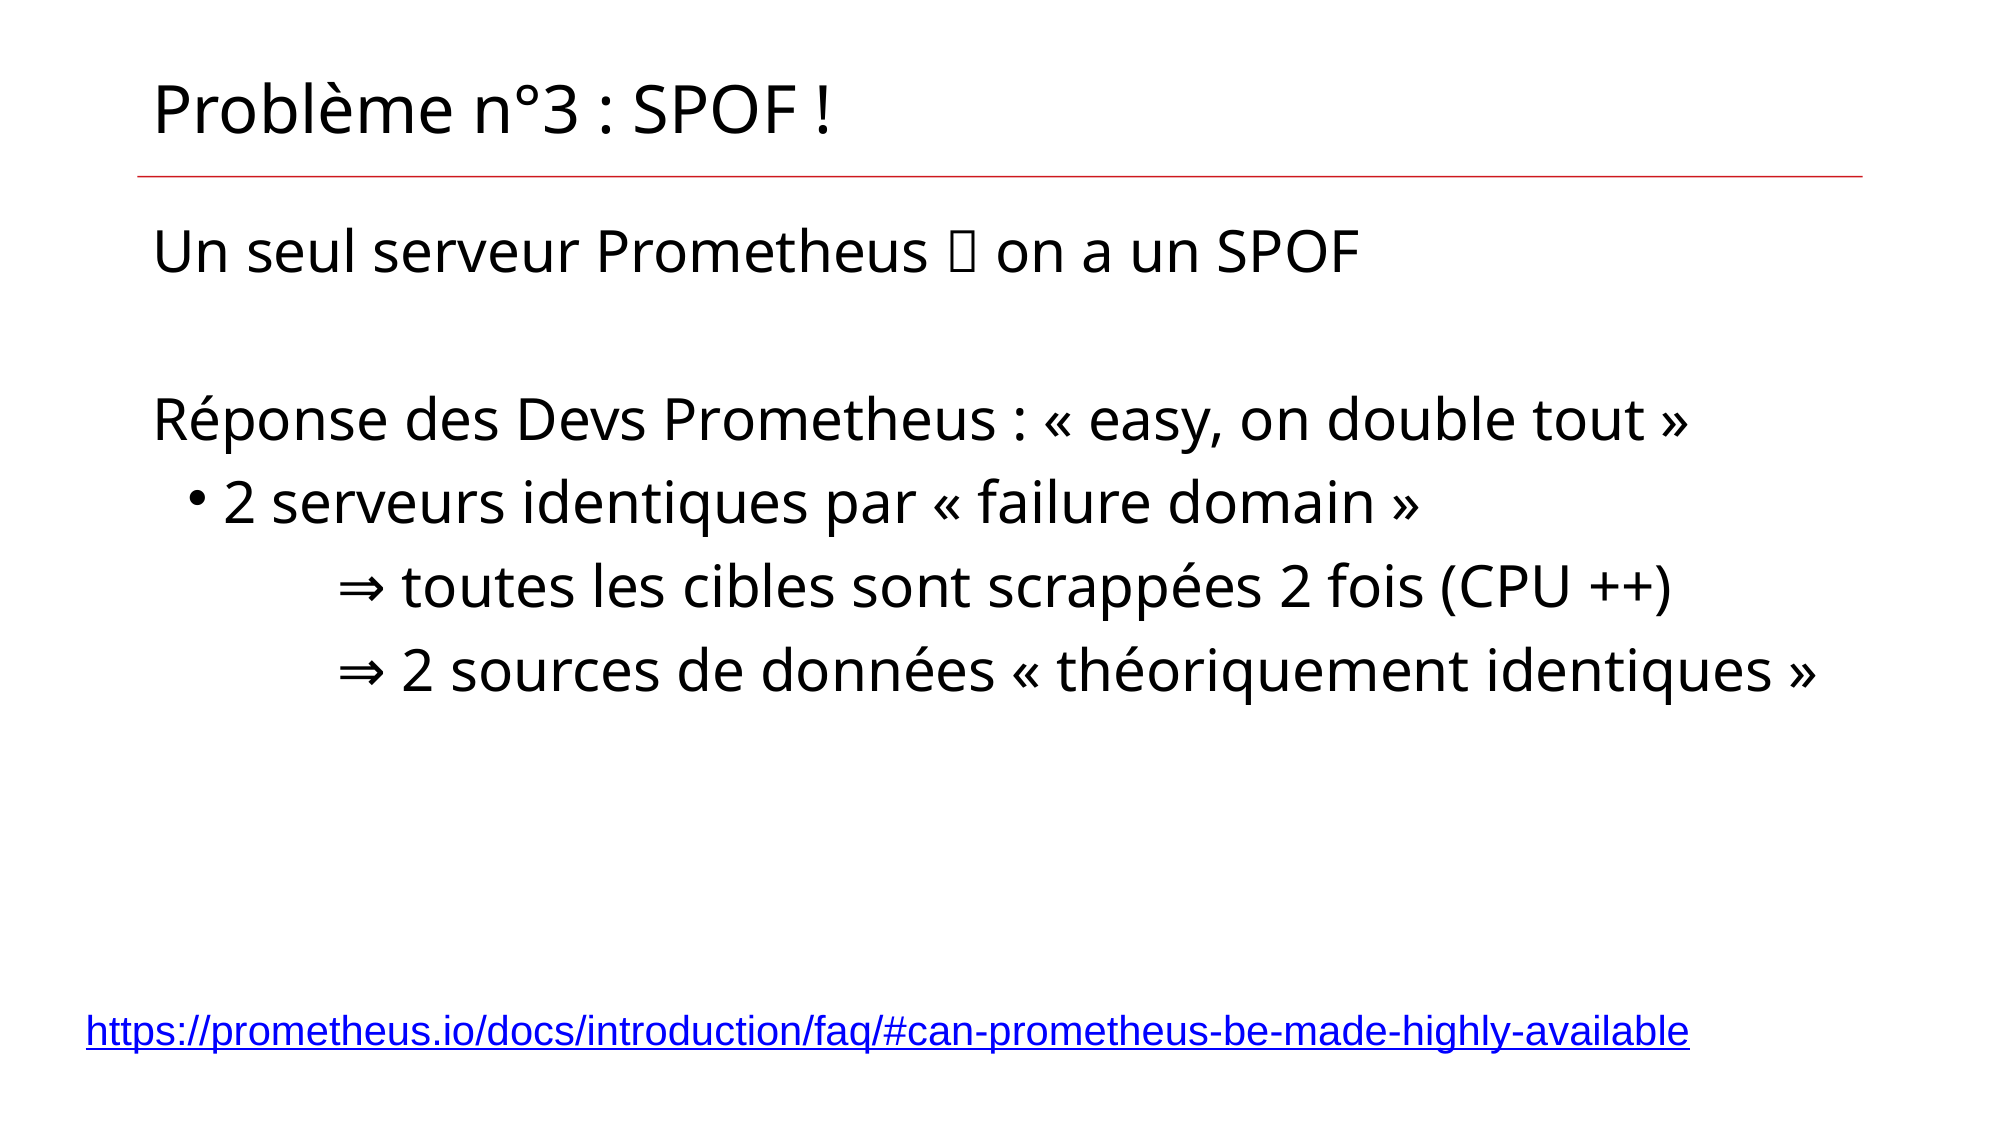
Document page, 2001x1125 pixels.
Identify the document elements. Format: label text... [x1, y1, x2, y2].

text_box https://prometheus.io/docs/introduction/faq/#can-prometheus-be-made-highly-available [70, 996, 1928, 1112]
text_box Problème n°3 : SPOF ! [137, 59, 1862, 164]
text_box Un seul serveur Prometheus  on a un SPOF Réponse des Devs Prometheus : « easy, on double tout » 2 serveurs identiques par « failure domain » ⇒ toutes les cibles sont scrappées 2 fois (CPU ++) ⇒ 2 sources de données « théoriquement identiques » [137, 215, 1862, 996]
